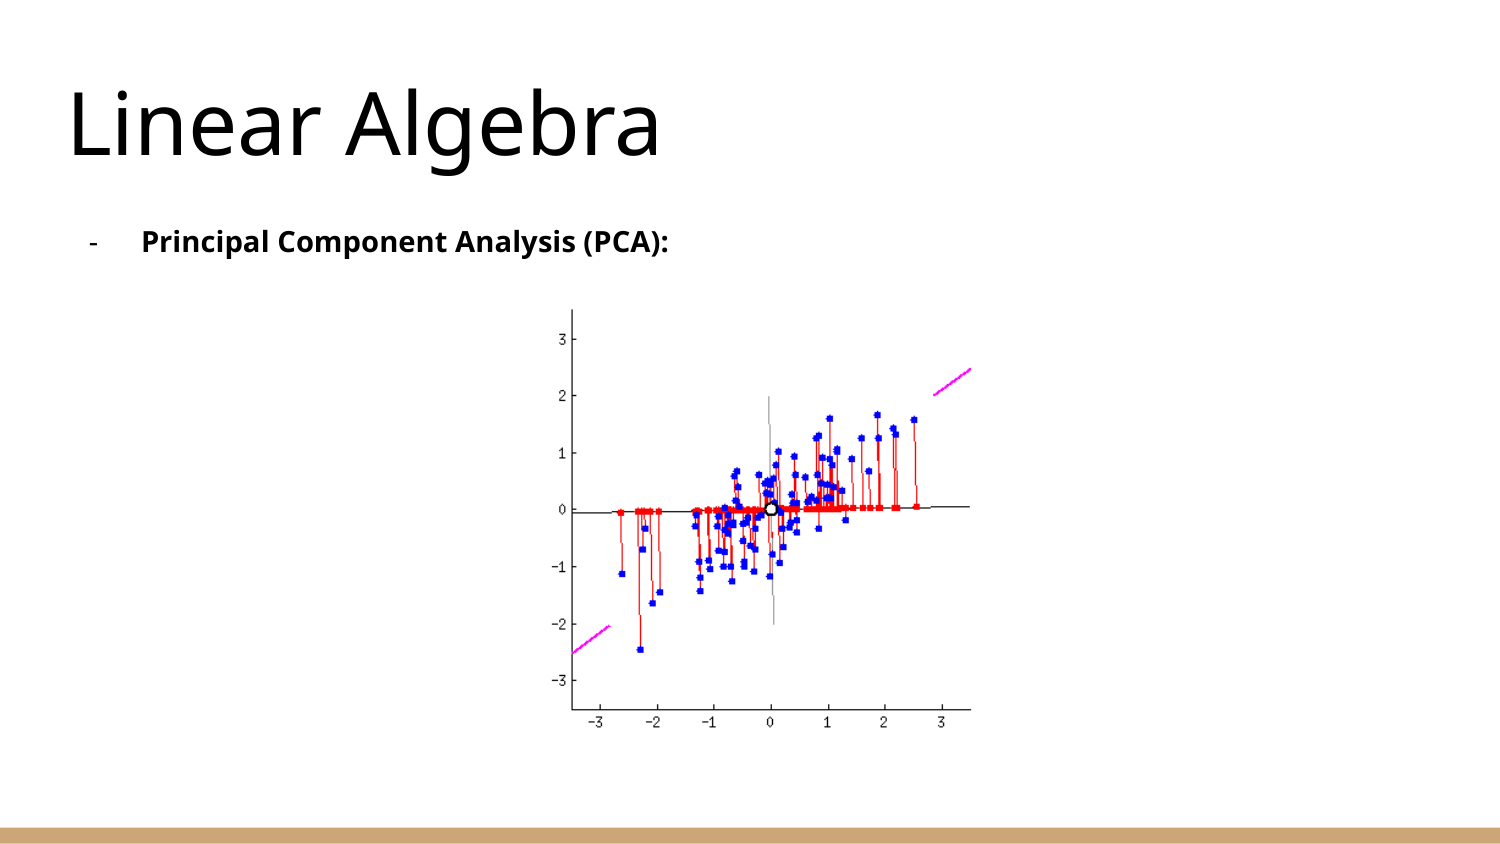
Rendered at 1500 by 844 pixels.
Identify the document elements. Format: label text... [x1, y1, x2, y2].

list Principal Component Analysis (PCA): [51, 196, 1425, 544]
picture [139, 274, 1361, 763]
title Linear Algebra [51, 51, 1449, 189]
